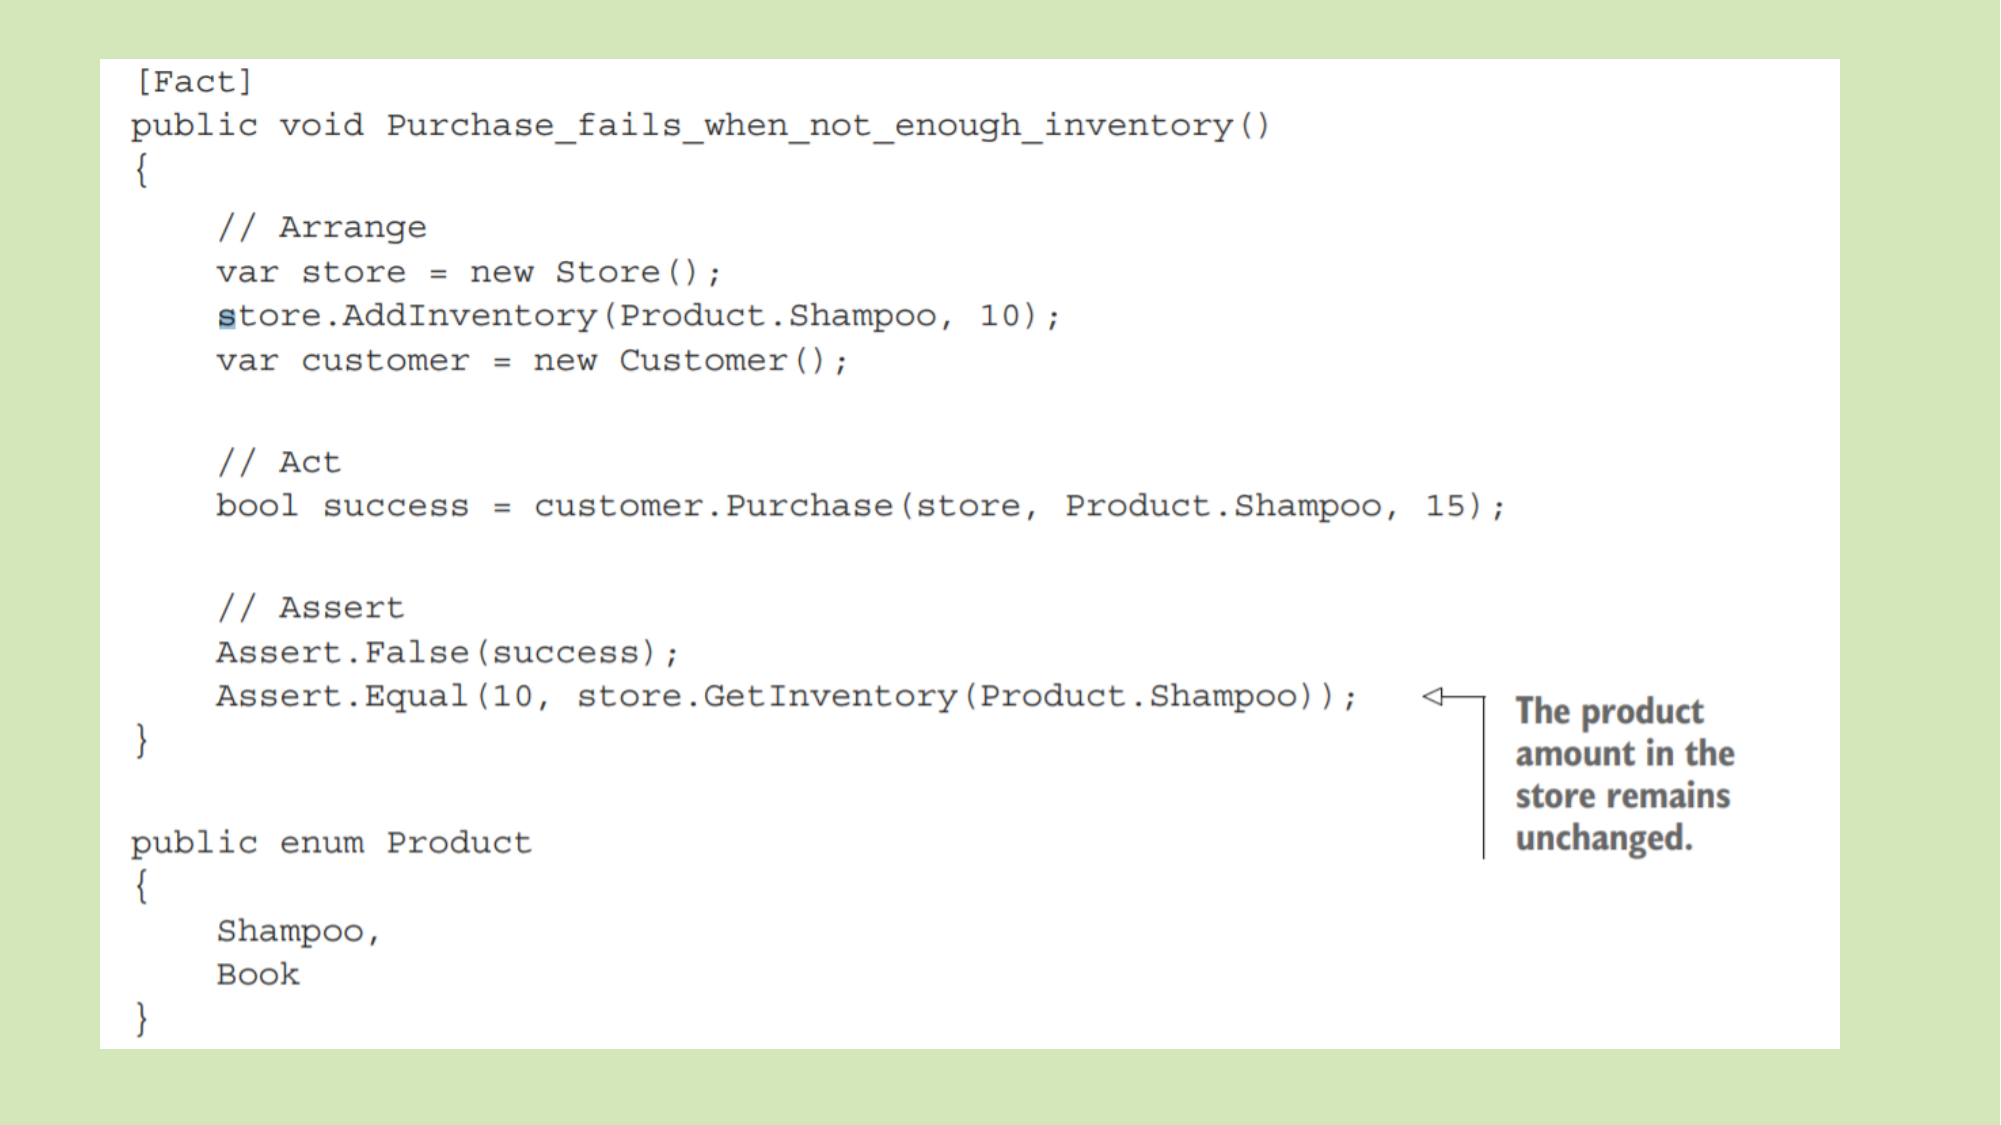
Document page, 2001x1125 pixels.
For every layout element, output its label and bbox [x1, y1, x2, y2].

picture [100, 59, 1840, 1049]
